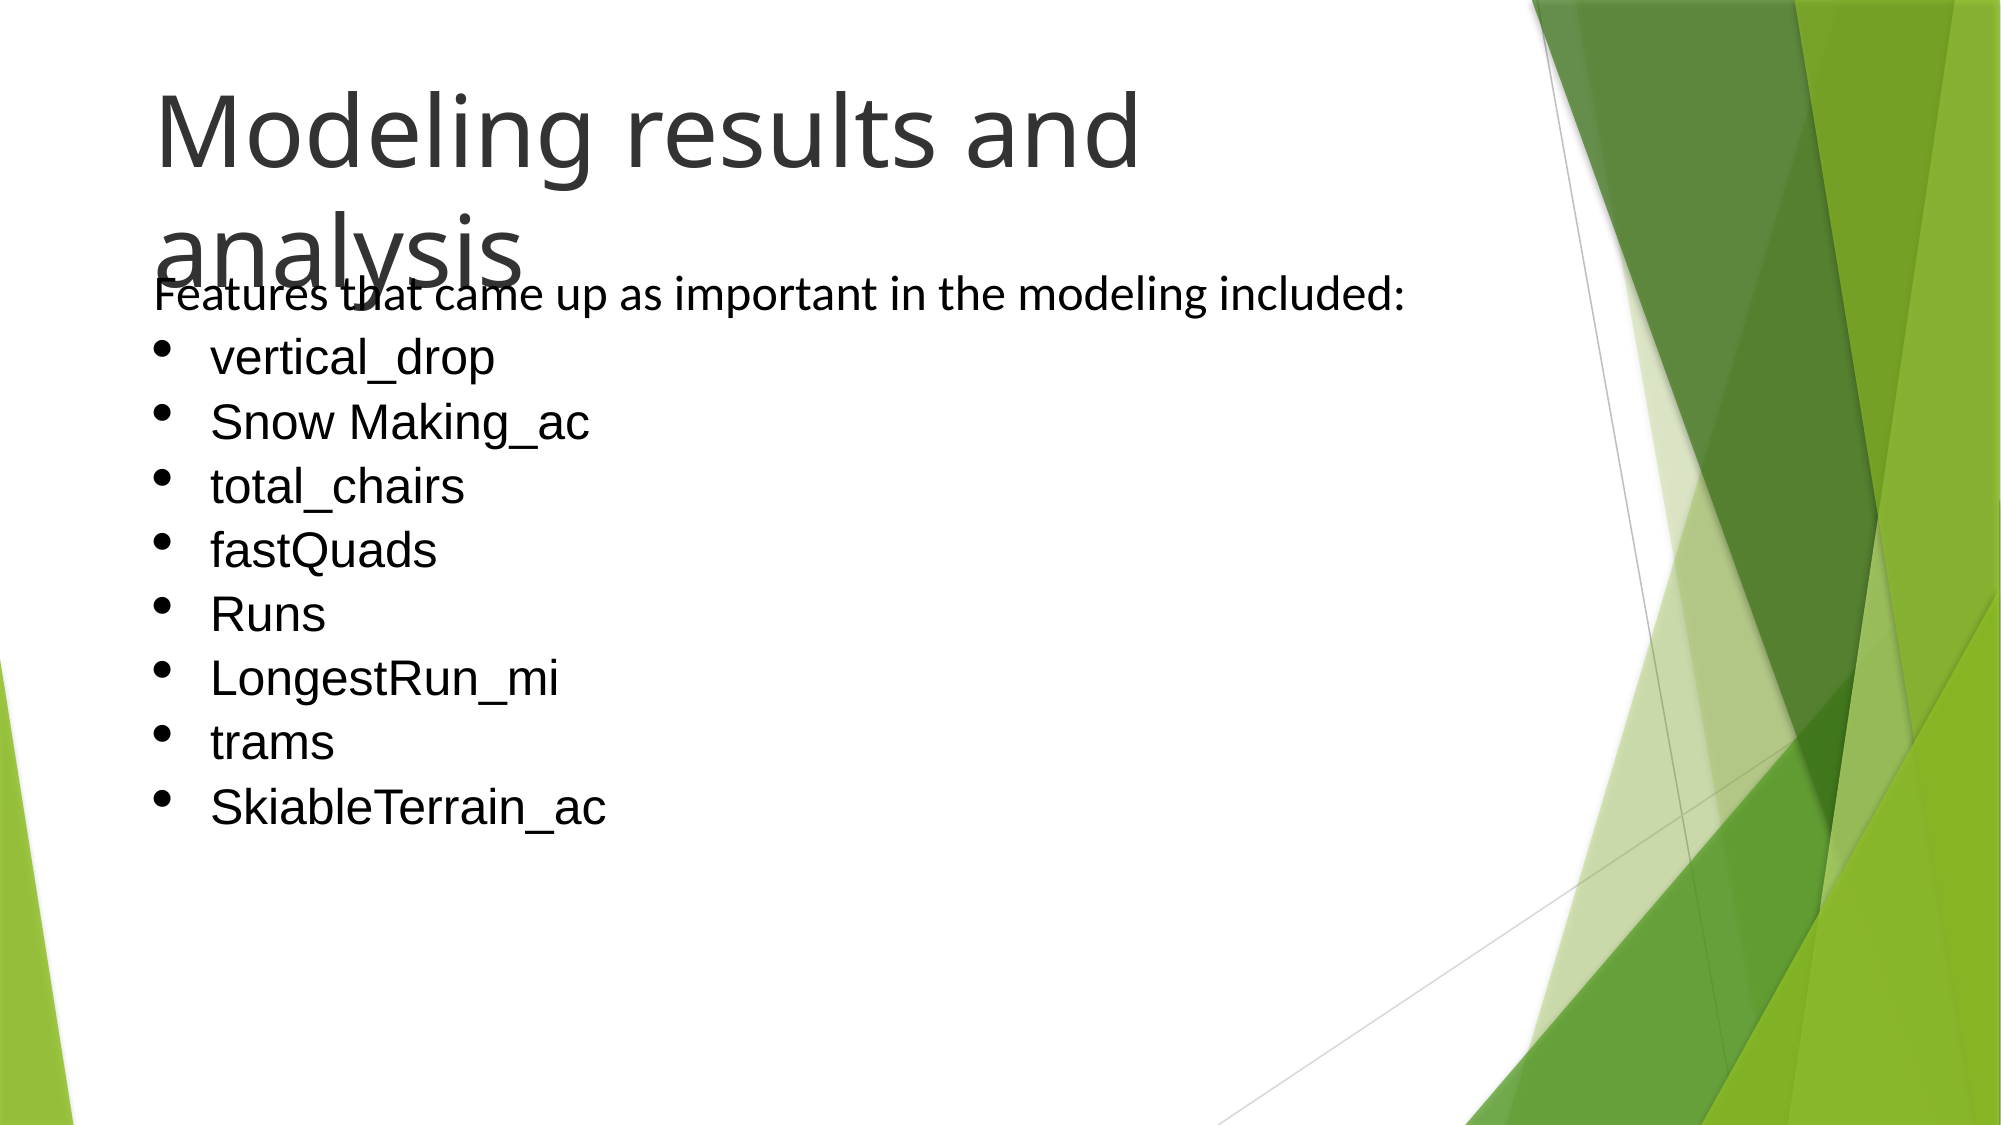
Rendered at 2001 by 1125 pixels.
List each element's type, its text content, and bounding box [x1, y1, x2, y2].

text_box Features that came up as important in the modeling included: vertical_drop Snow Making_ac total_chairs fastQuads Runs LongestRun_mi trams SkiableTerrain_ac [139, 249, 1520, 887]
text_box Modeling results and analysis [139, 60, 1531, 316]
